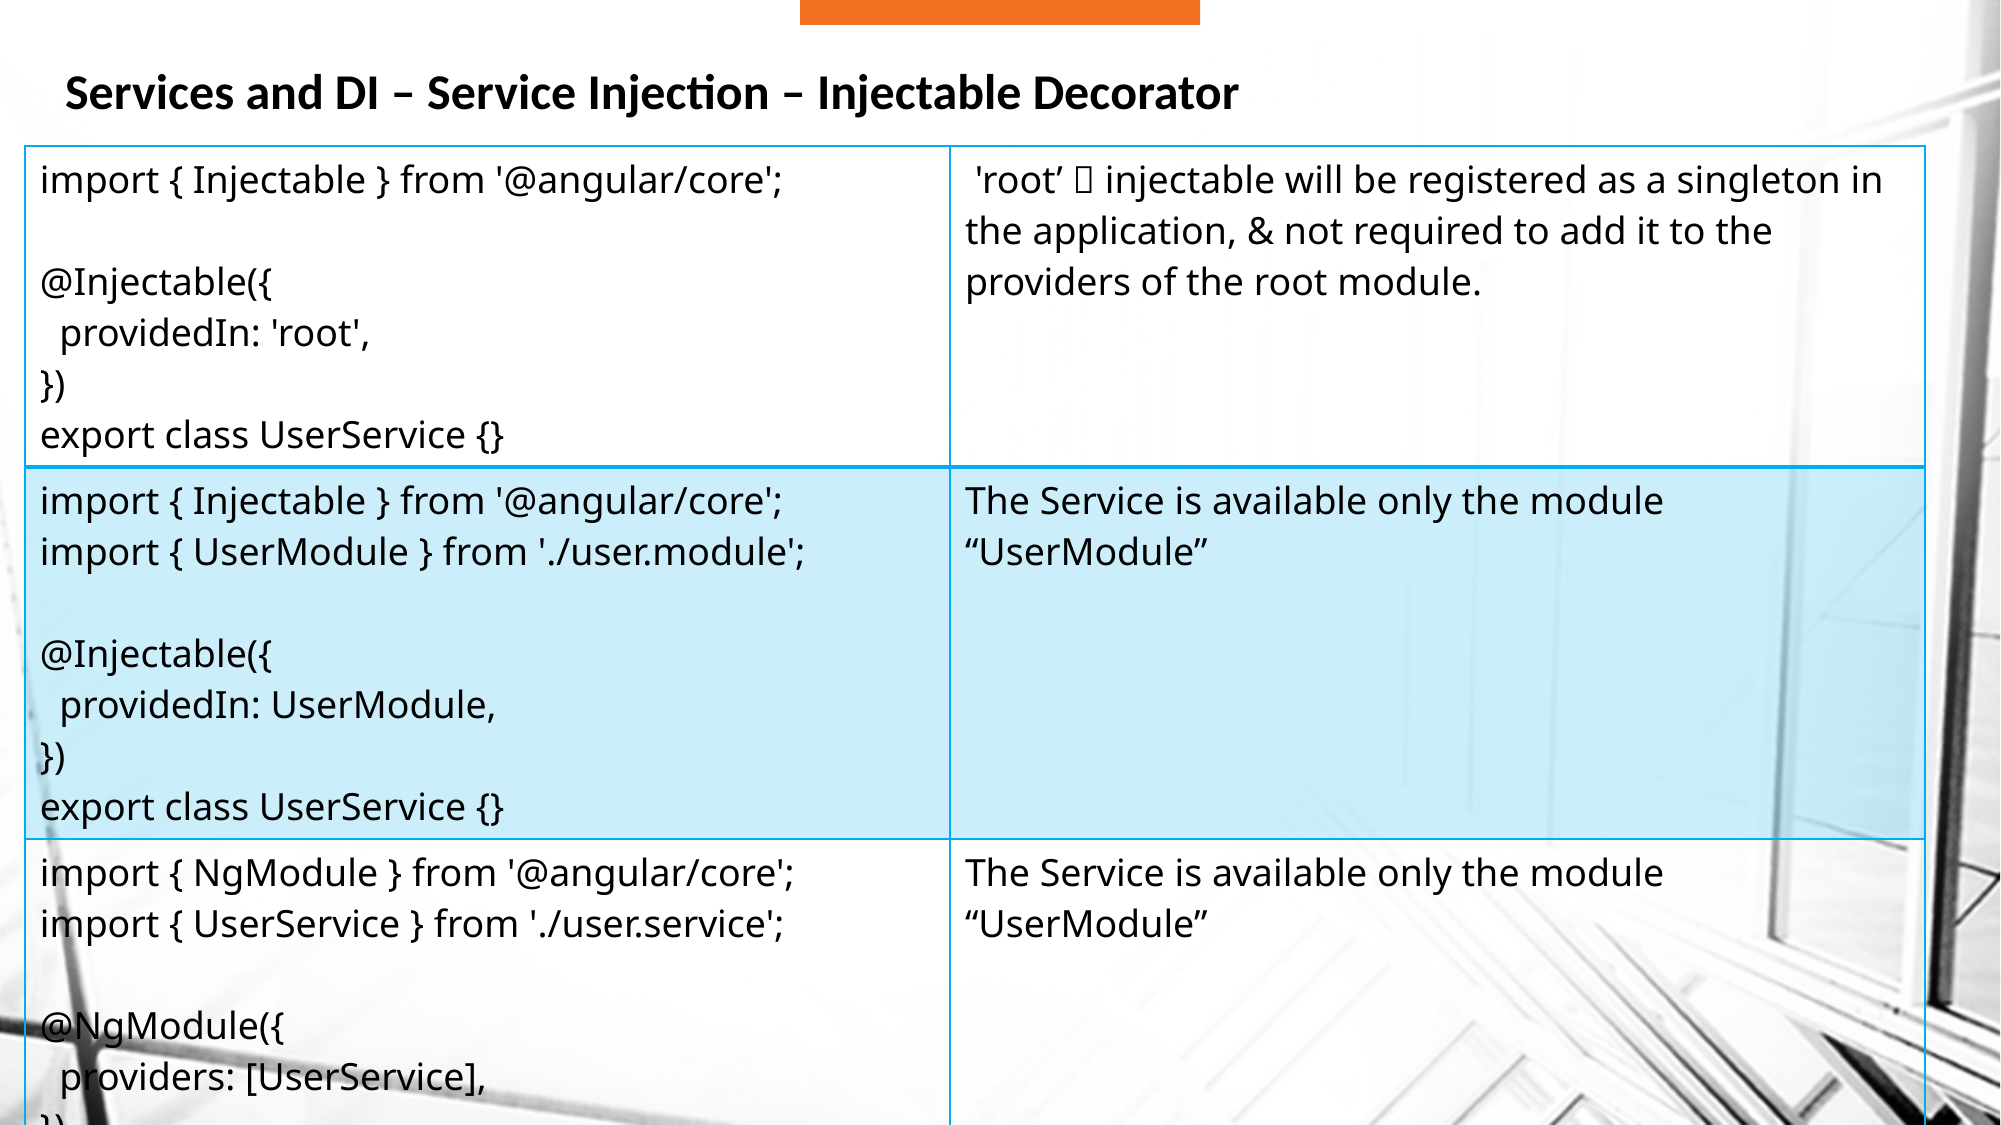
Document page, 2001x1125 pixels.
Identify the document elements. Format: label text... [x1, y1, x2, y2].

table_cell The Service is available only the module “UserModule” [951, 840, 1924, 1125]
table_cell import { NgModule } from '@angular/core'; import { UserService } from './user.service'; @NgModule({ providers: [UserService], }) export class UserModule {} [26, 840, 949, 1125]
table_cell The Service is available only the module “UserModule” [951, 469, 1924, 838]
table_header 'root’  injectable will be registered as a singleton in the application, & not required to add it to the providers of the root module. [951, 147, 1924, 465]
title Services and DI – Service Injection – Injectable Decorator [50, 63, 1950, 150]
table_header import { Injectable } from '@angular/core'; @Injectable({ providedIn: 'root', }) export class UserService {} [26, 147, 949, 465]
picture [0, 0, 2001, 1125]
table_cell import { Injectable } from '@angular/core'; import { UserModule } from './user.module'; @Injectable({ providedIn: UserModule, }) export class UserService {} [26, 469, 949, 838]
